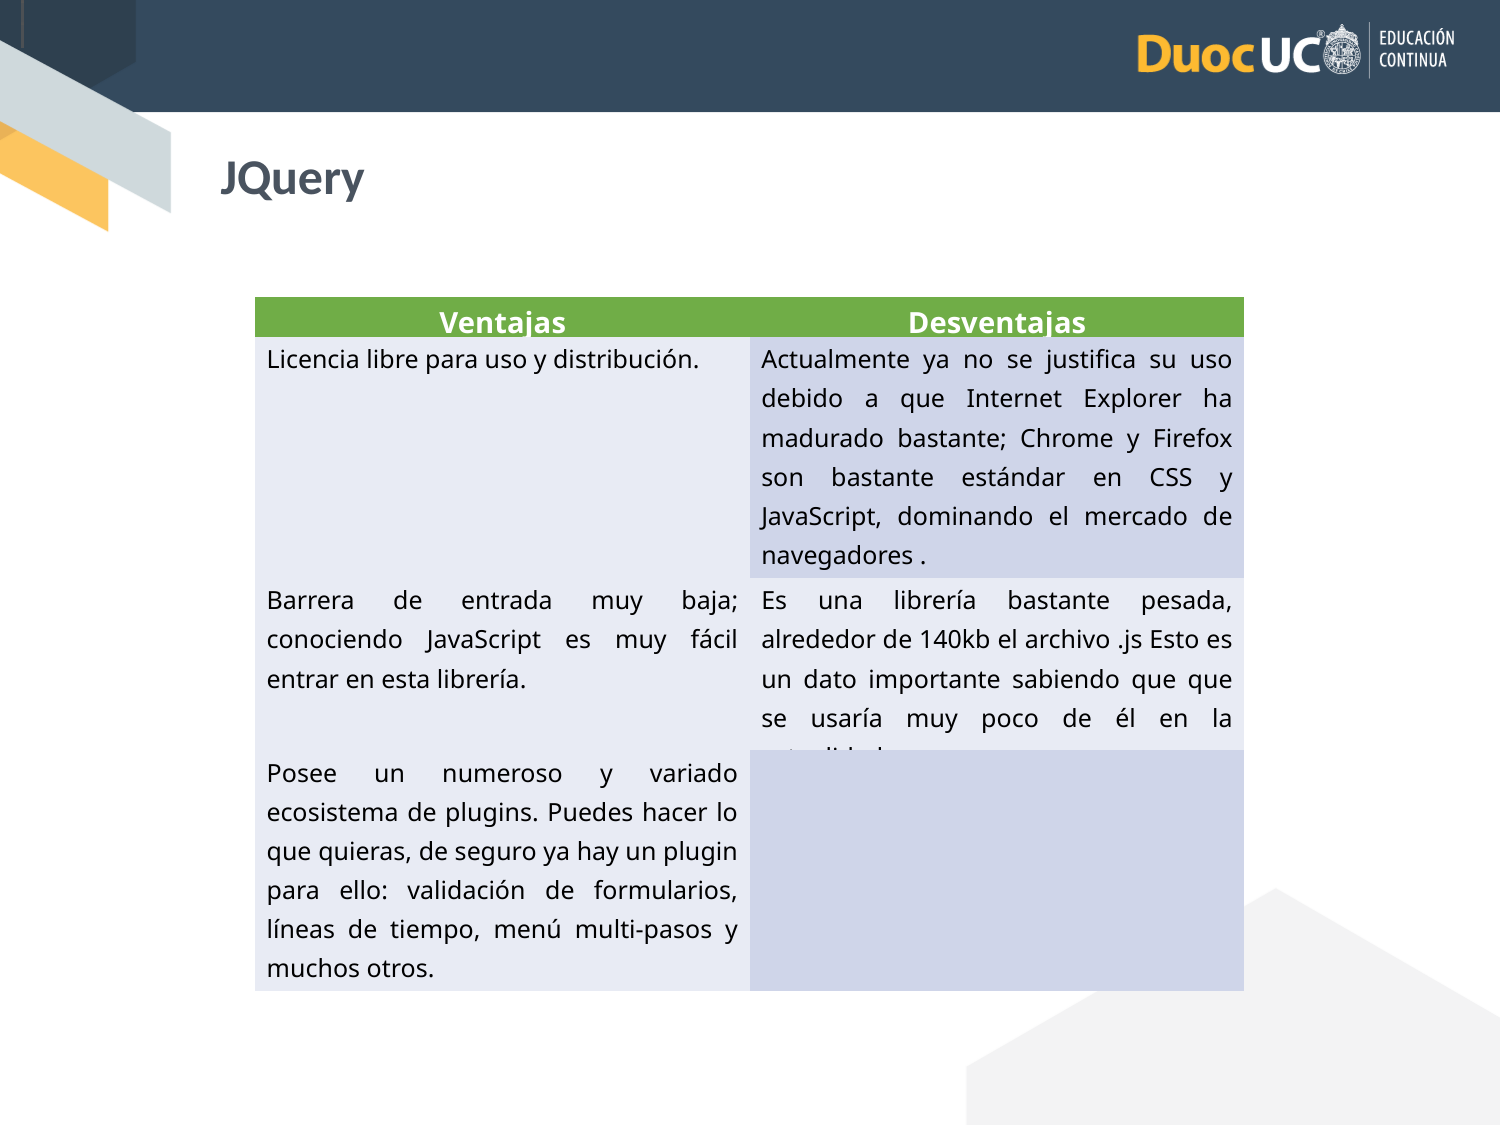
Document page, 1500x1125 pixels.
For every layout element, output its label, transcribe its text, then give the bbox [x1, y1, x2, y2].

table_cell Barrera de entrada muy baja; conociendo JavaScript es muy fácil entrar en esta librería. [255, 578, 750, 750]
table_cell [750, 750, 1244, 991]
table_header Desventajas [750, 297, 1244, 337]
table_cell Licencia libre para uso y distribución. [255, 337, 750, 578]
table_cell Es una librería bastante pesada, alrededor de 140kb el archivo .js Esto es un dato importante sabiendo que que se usaría muy poco de él en la actualidad. [750, 578, 1244, 750]
table_header Ventajas [255, 297, 750, 337]
table_cell Posee un numeroso y variado ecosistema de plugins. Puedes hacer lo que quieras, de seguro ya hay un plugin para ello: validación de formularios, líneas de tiempo, menú multi-pasos y muchos otros. [255, 750, 750, 991]
table_cell Actualmente ya no se justifica su uso debido a que Internet Explorer ha madurado bastante; Chrome y Firefox son bastante estándar en CSS y JavaScript, dominando el mercado de navegadores . [750, 337, 1244, 578]
picture [0, 0, 1500, 1125]
text_box JQuery [205, 137, 1338, 213]
